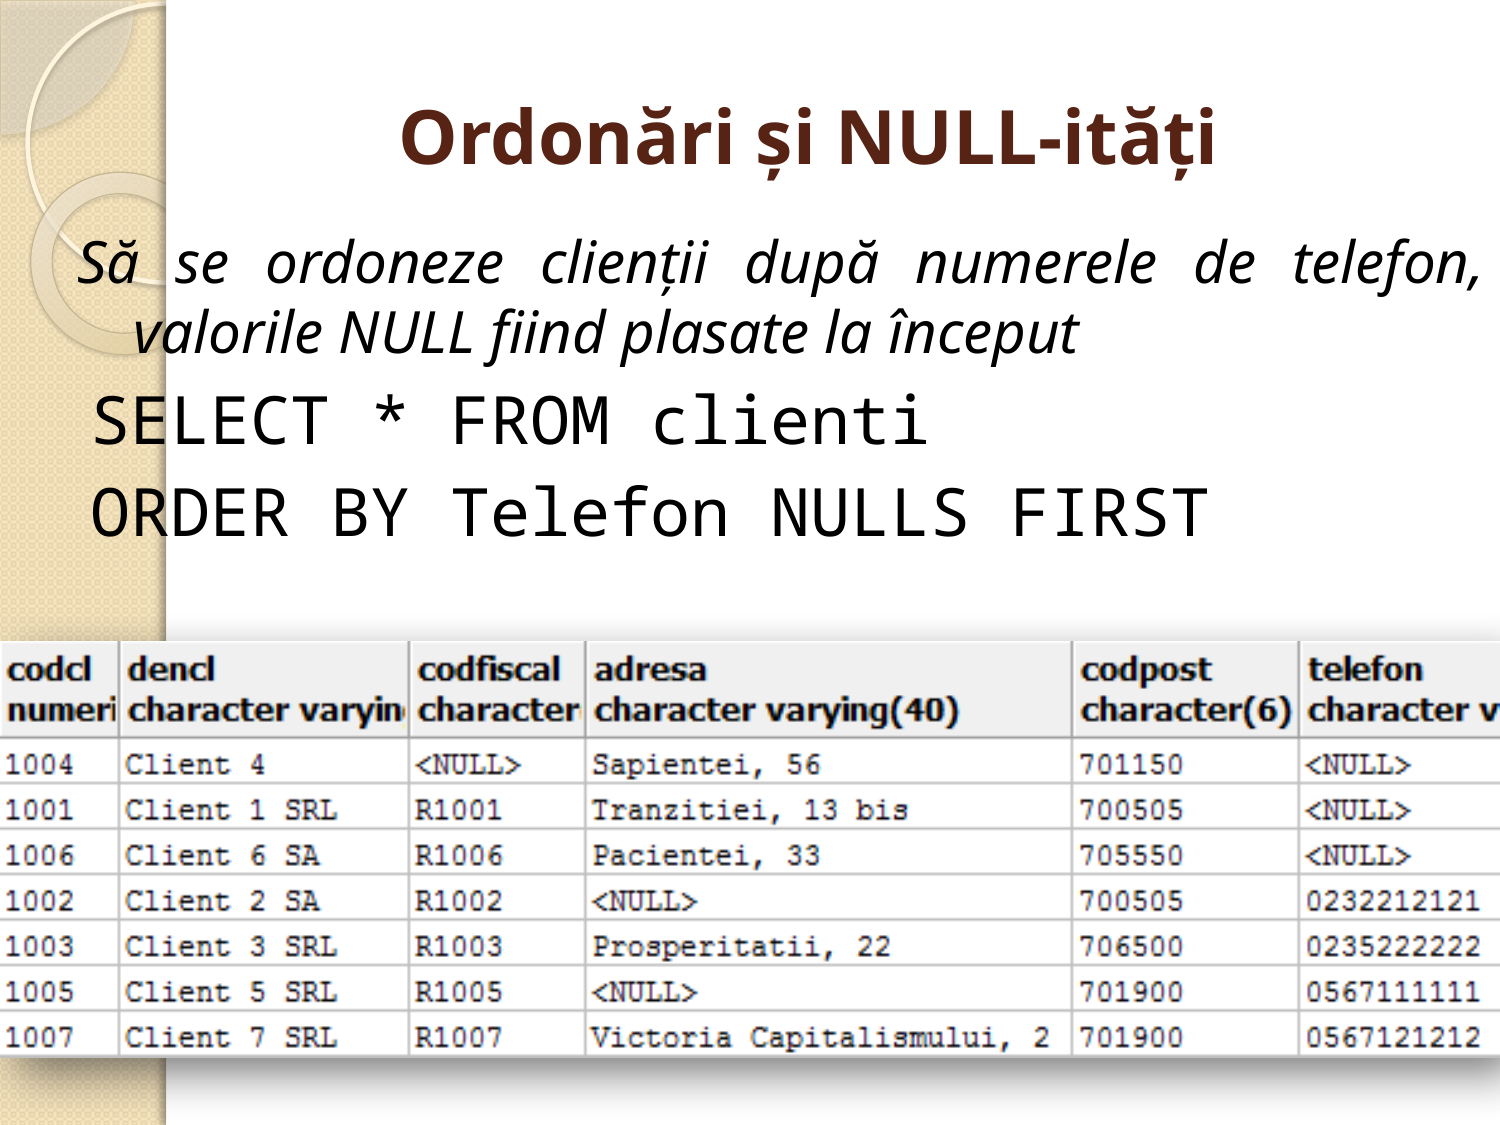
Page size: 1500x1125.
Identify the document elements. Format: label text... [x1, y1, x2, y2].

picture [0, 641, 1500, 1058]
title Ordonări şi NULL-ităţi [156, 40, 1461, 217]
text_box Să se ordoneze clienţii după numerele de telefon, valorile NULL fiind plasate la început SELECT * FROM clienti ORDER BY Telefon NULLS FIRST [62, 217, 1500, 626]
